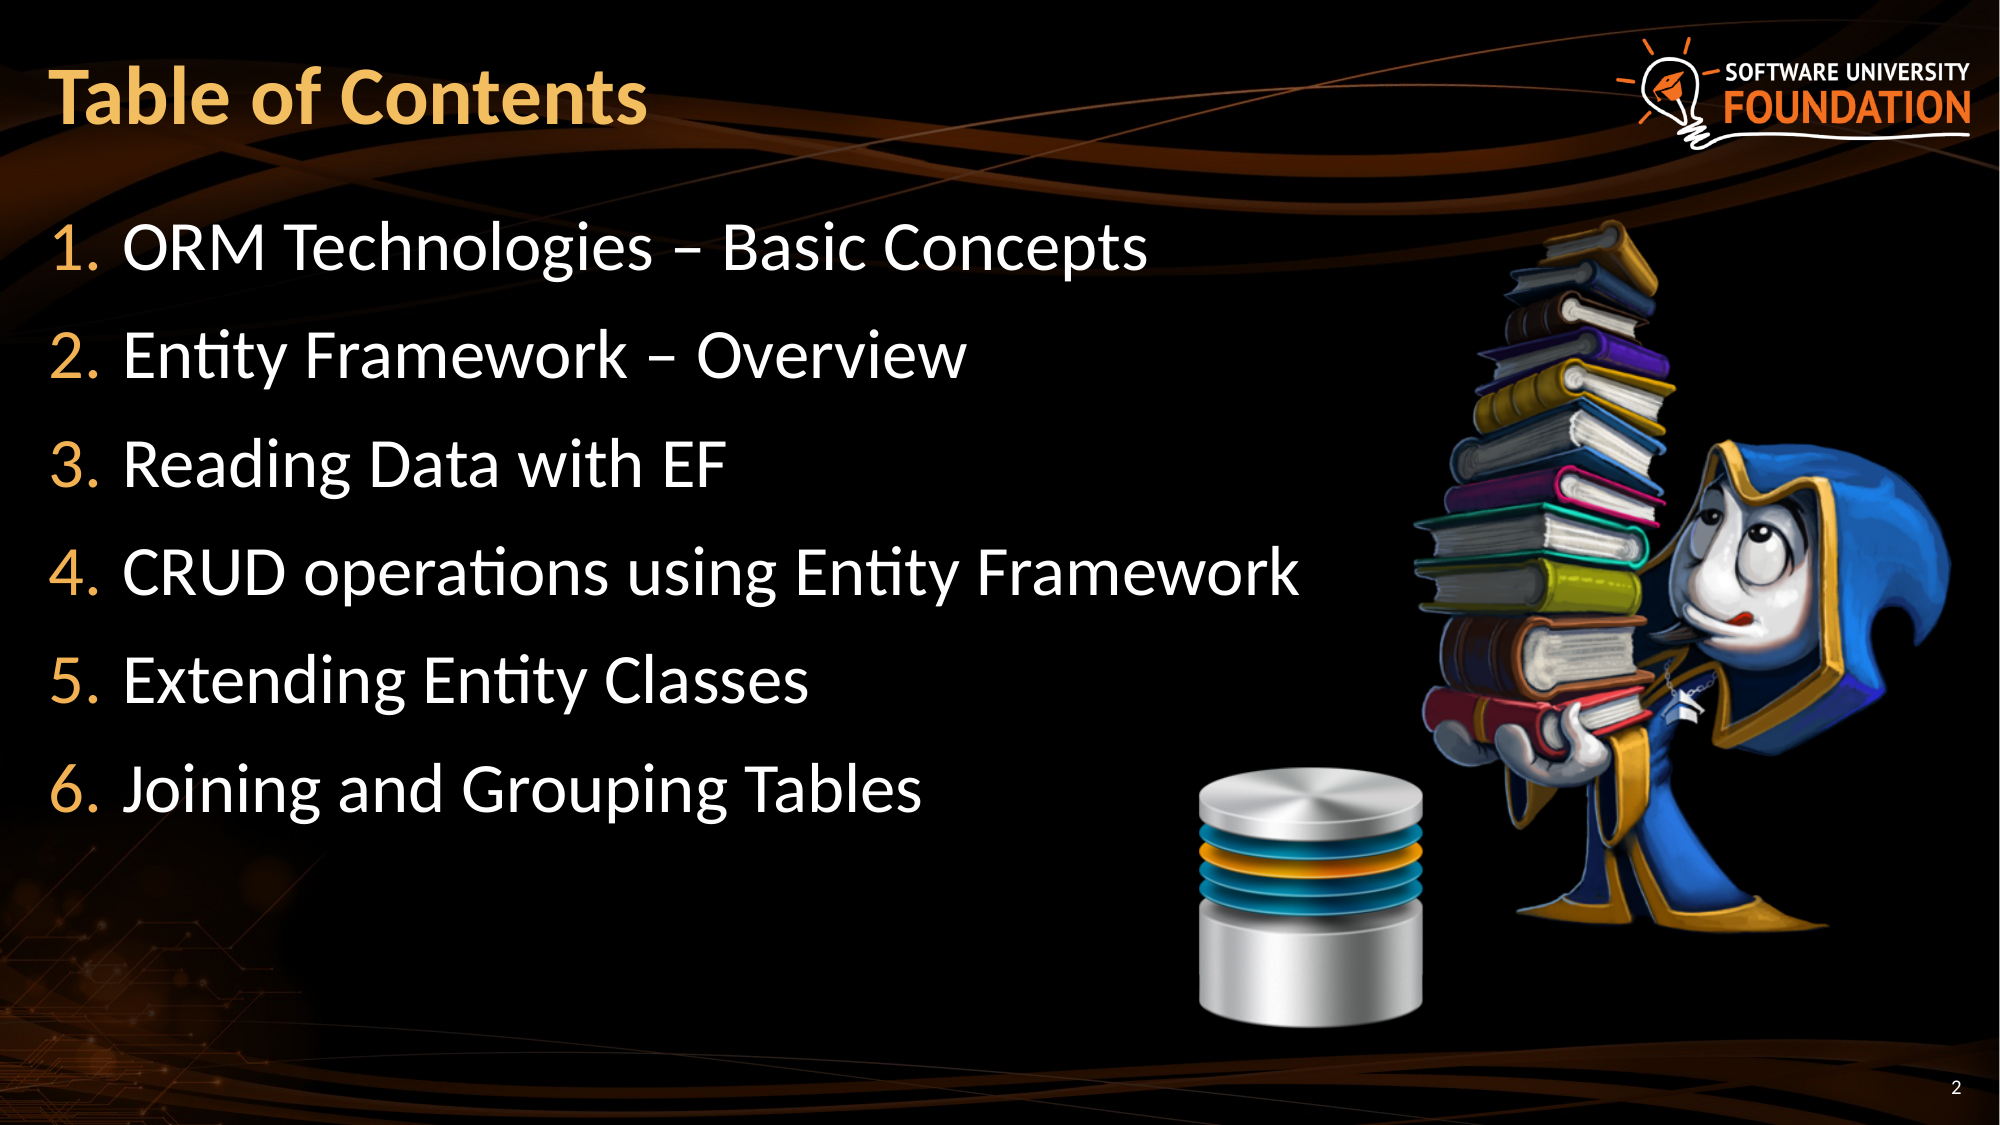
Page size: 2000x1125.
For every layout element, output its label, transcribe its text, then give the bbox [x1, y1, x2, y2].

slide_number 2 [1897, 1070, 1968, 1103]
list ORM Technologies – Basic Concepts Entity Framework – Overview Reading Data with EF CRUD operations using Entity Framework Extending Entity Classes Joining and Grouping Tables [31, 195, 1968, 1103]
picture [0, 0, 2000, 1125]
title Table of Contents [30, 6, 1602, 189]
